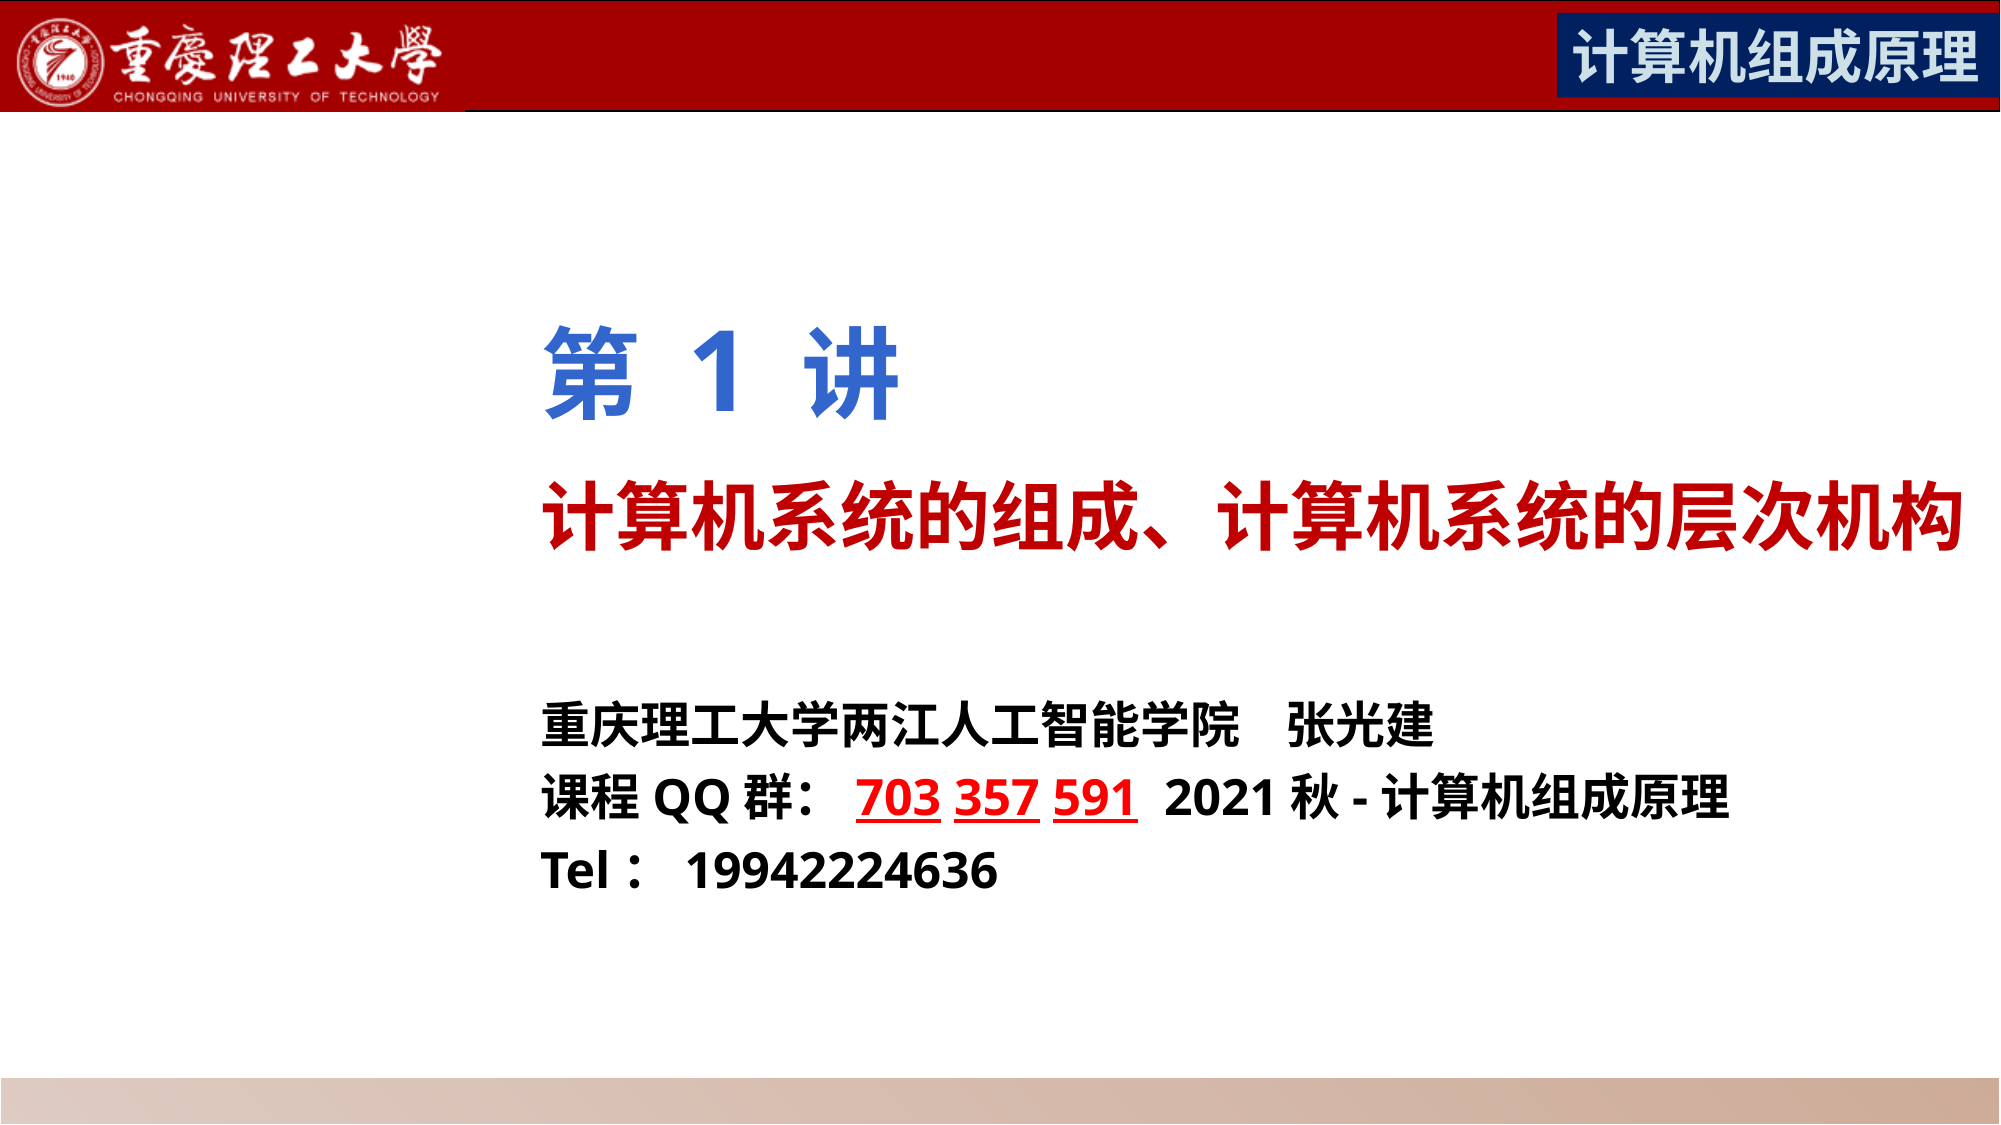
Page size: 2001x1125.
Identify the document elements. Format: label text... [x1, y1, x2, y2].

subtitle 计算机系统的组成、计算机系统的层次机构 [529, 465, 2000, 656]
picture [0, 1, 465, 112]
title 第 1 讲 [529, 226, 1779, 440]
